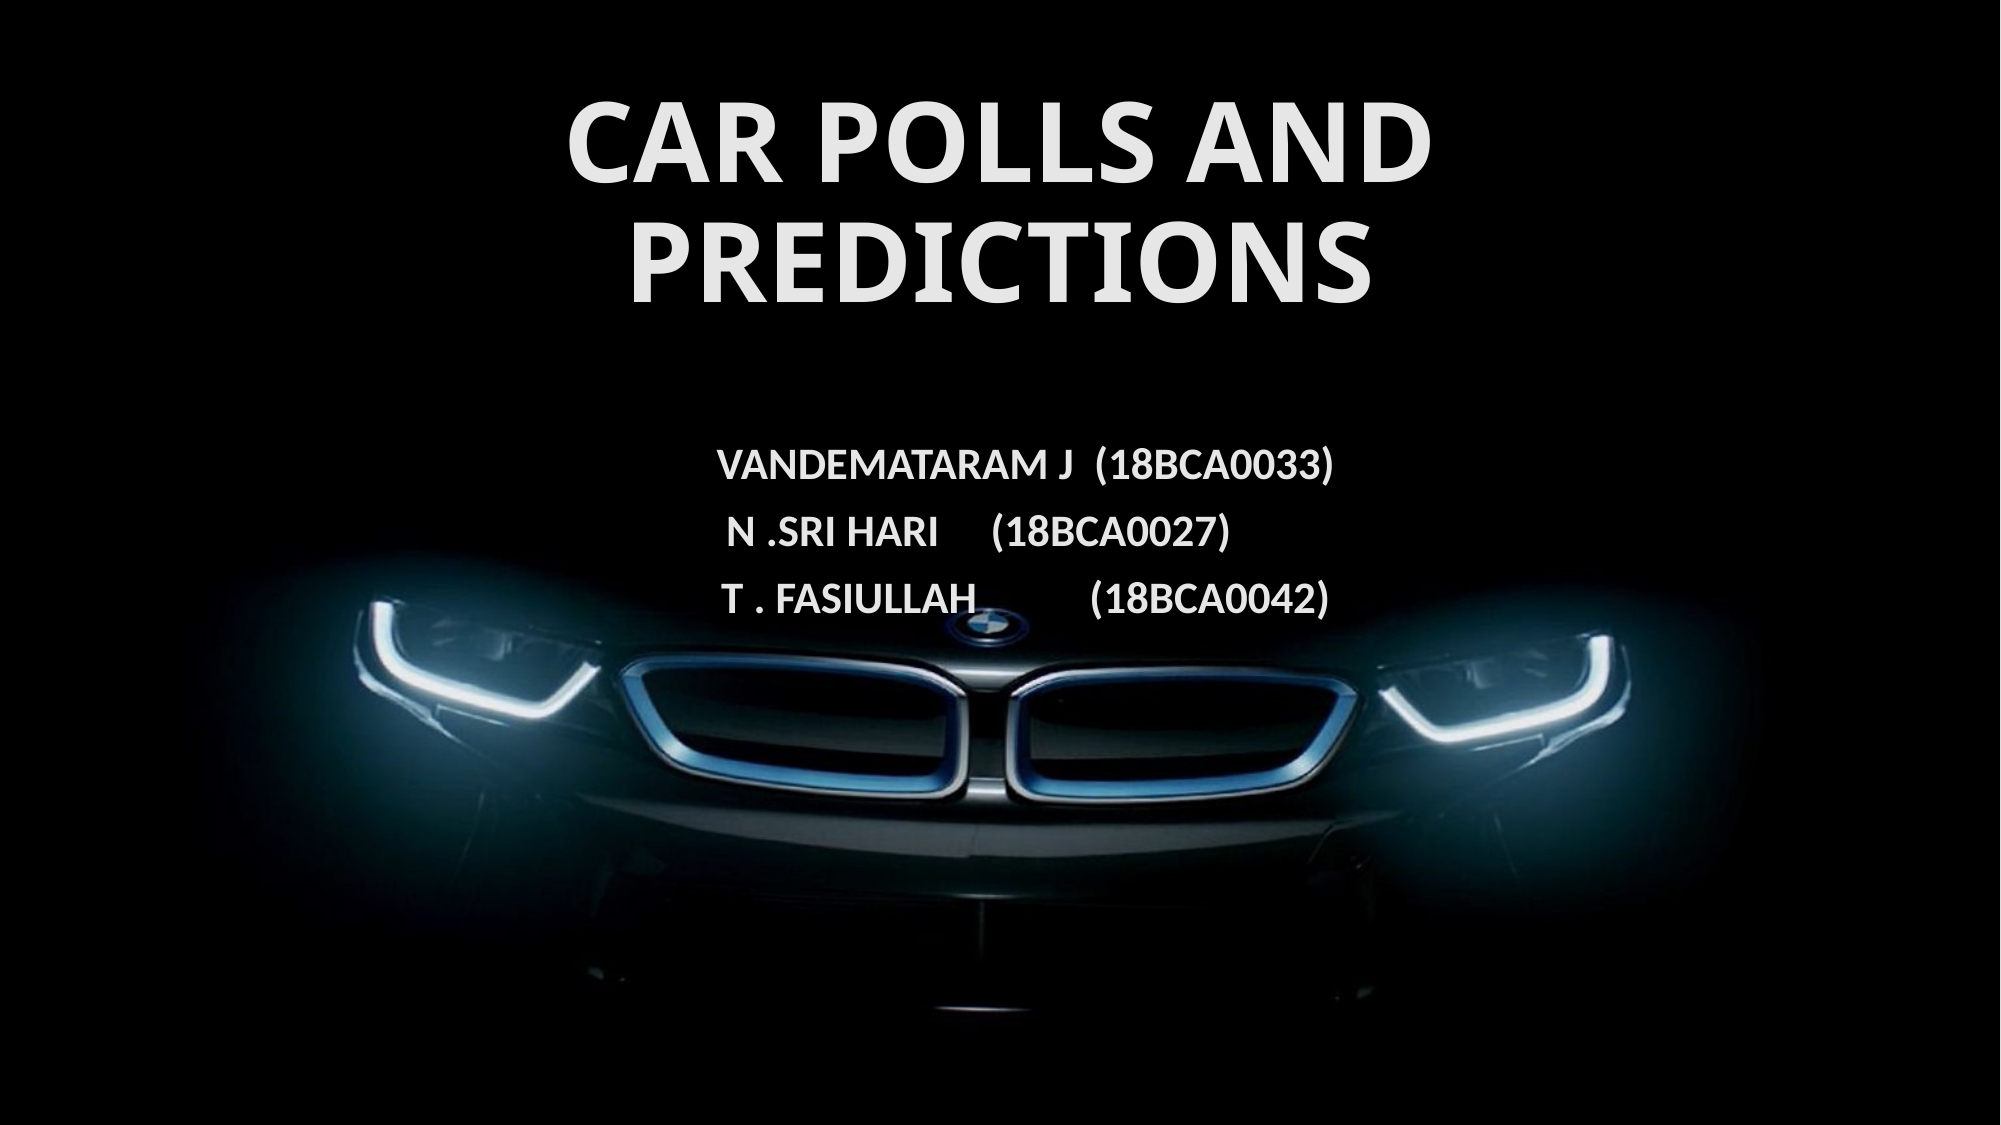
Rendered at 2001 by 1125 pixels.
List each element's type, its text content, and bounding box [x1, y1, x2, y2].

title CAR POLLS AND PREDICTIONS [249, 75, 1750, 468]
picture [0, 0, 2001, 1125]
subtitle VANDEMATARAM J (18BCA0033) N .SRI HARI (18BCA0027) T . FASIULLAH (18BCA0042) [208, 360, 1709, 632]
